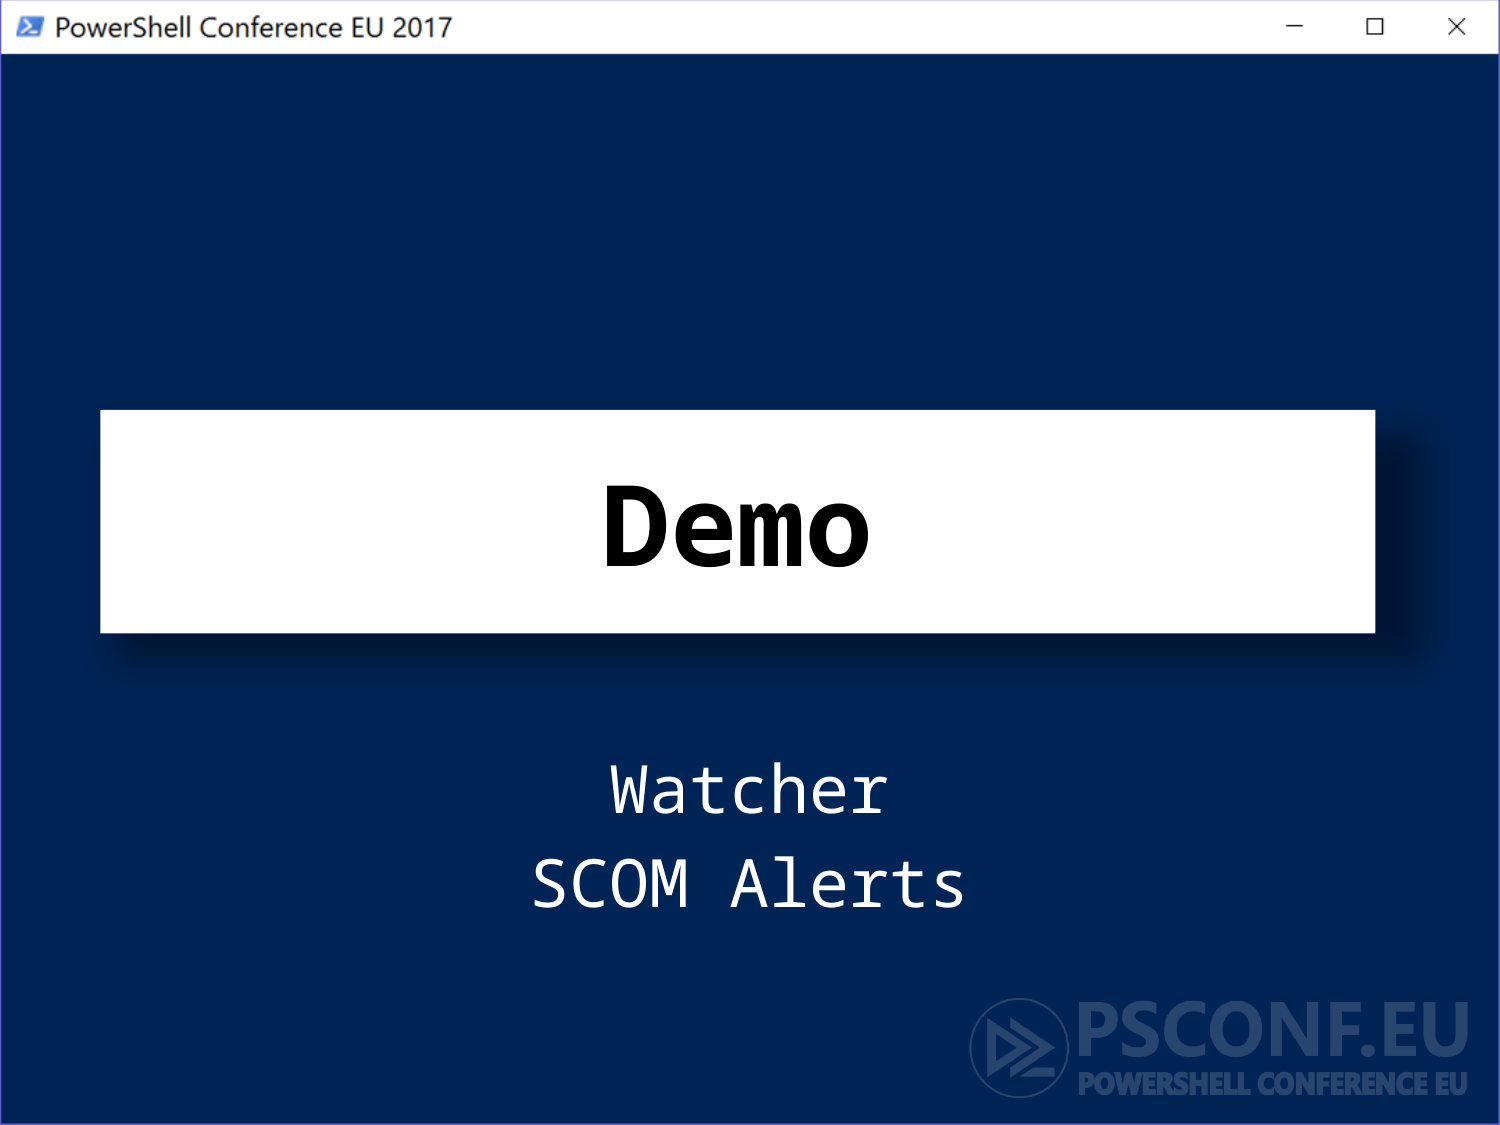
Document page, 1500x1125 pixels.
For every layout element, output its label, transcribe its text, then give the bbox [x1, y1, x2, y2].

list Watcher SCOM Alerts [112, 739, 1388, 986]
title Demo [94, 404, 1382, 640]
picture [0, 0, 1500, 1125]
